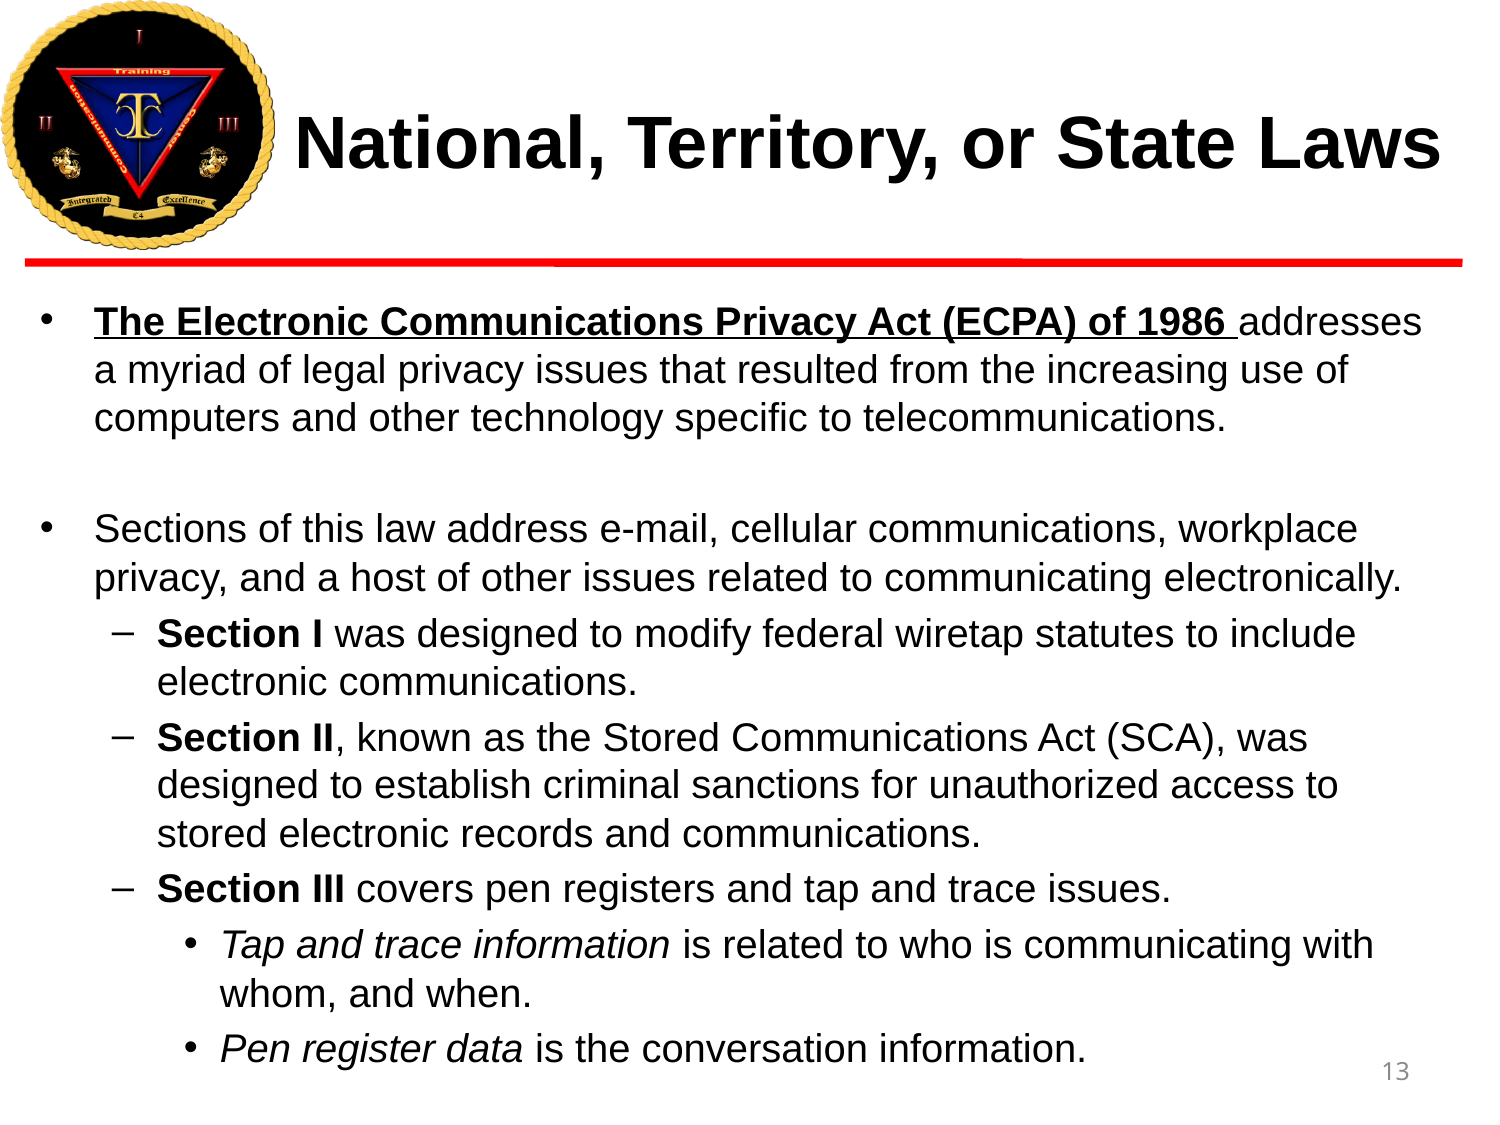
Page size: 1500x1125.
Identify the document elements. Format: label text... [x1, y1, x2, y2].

title National, Territory, or State Laws [274, 44, 1463, 233]
picture [0, 0, 275, 250]
list The Electronic Communications Privacy Act (ECPA) of 1986 addresses a myriad of legal privacy issues that resulted from the increasing use of computers and other technology specific to telecommunications. Sections of this law address e-mail, cellular communications, workplace privacy, and a host of other issues related to communicating electronically. Section I was designed to modify federal wiretap statutes to include electronic communications. Section II, known as the Stored Communications Act (SCA), was designed to establish criminal sanctions for unauthorized access to stored electronic records and communications. Section III covers pen registers and tap and trace issues. Tap and trace information is related to who is communicating with whom, and when. Pen register data is the conversation information. [24, 287, 1463, 1081]
slide_number 13 [1074, 1042, 1425, 1103]
